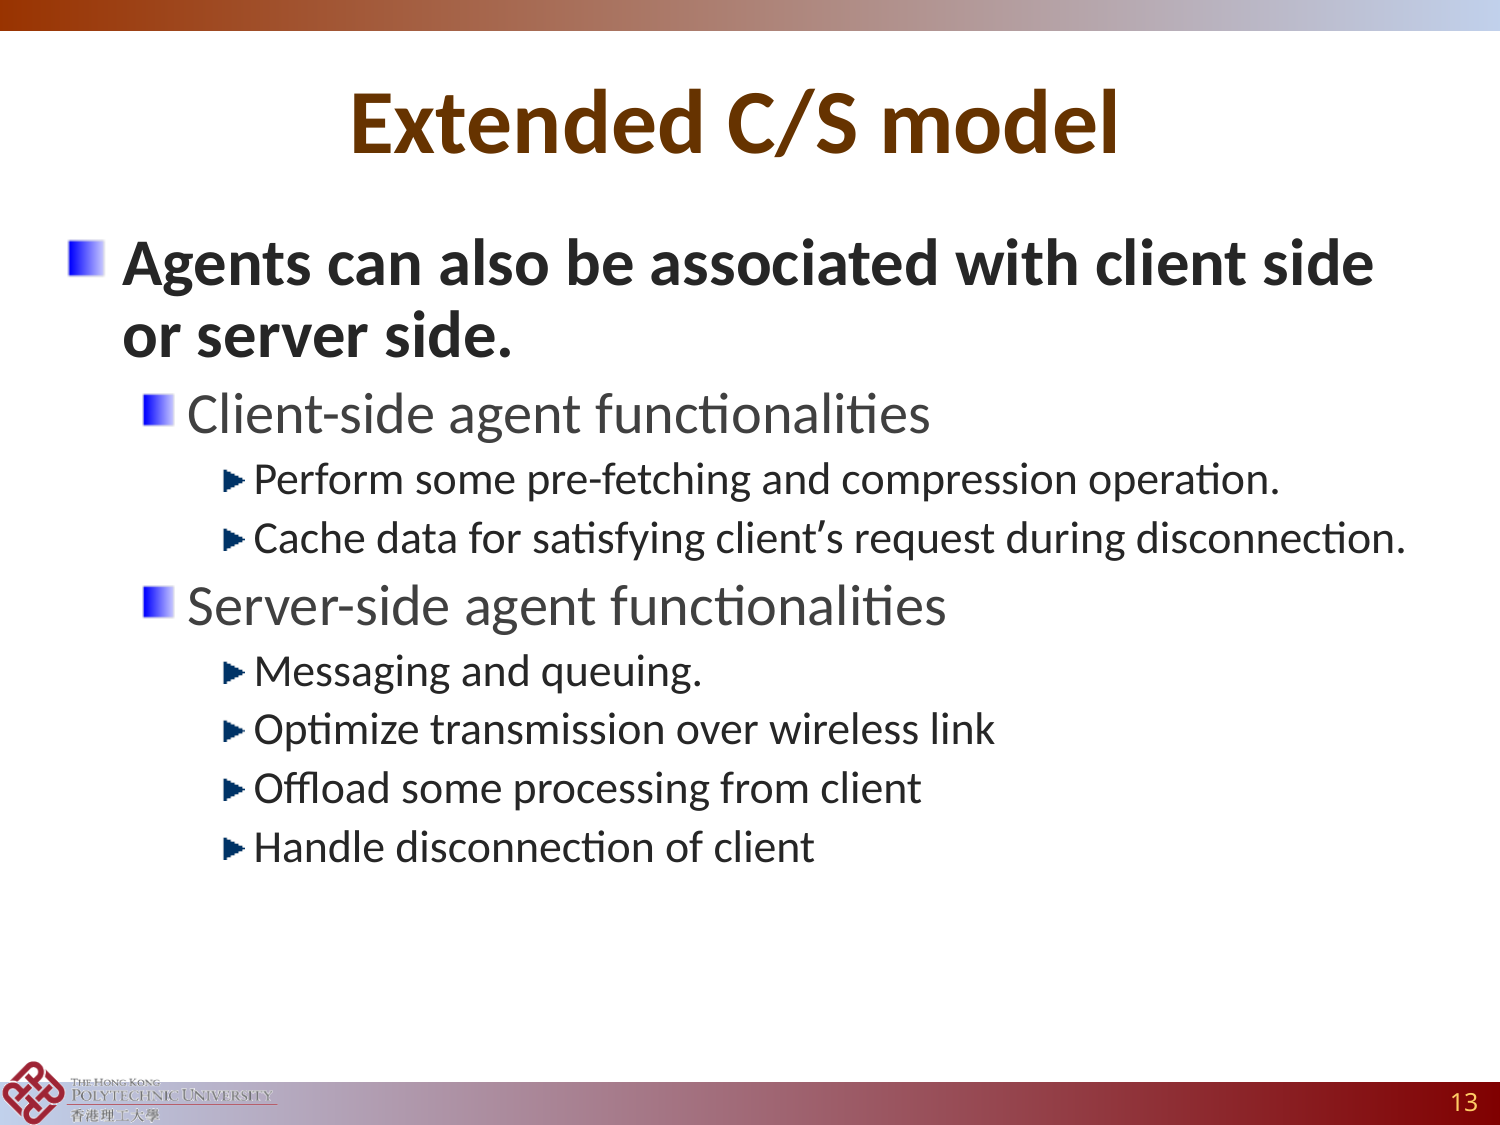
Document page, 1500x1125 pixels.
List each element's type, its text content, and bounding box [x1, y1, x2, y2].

title Extended C/S model [29, 54, 1442, 218]
picture [141, 584, 178, 622]
picture [216, 830, 245, 860]
picture [216, 521, 245, 551]
list Agents can also be associated with client side or server side. Client-side agent functionalities Perform some pre-fetching and compression operation. Cache data for satisfying client’s request during disconnection. Server-side agent functionalities Messaging and queuing. Optimize transmission over wireless link Offload some processing from client Handle disconnection of client [51, 220, 1463, 1038]
picture [216, 771, 245, 801]
picture [141, 392, 178, 430]
picture [216, 462, 245, 492]
picture [0, 1061, 278, 1125]
picture [66, 238, 109, 281]
picture [216, 713, 245, 742]
picture [216, 654, 245, 684]
